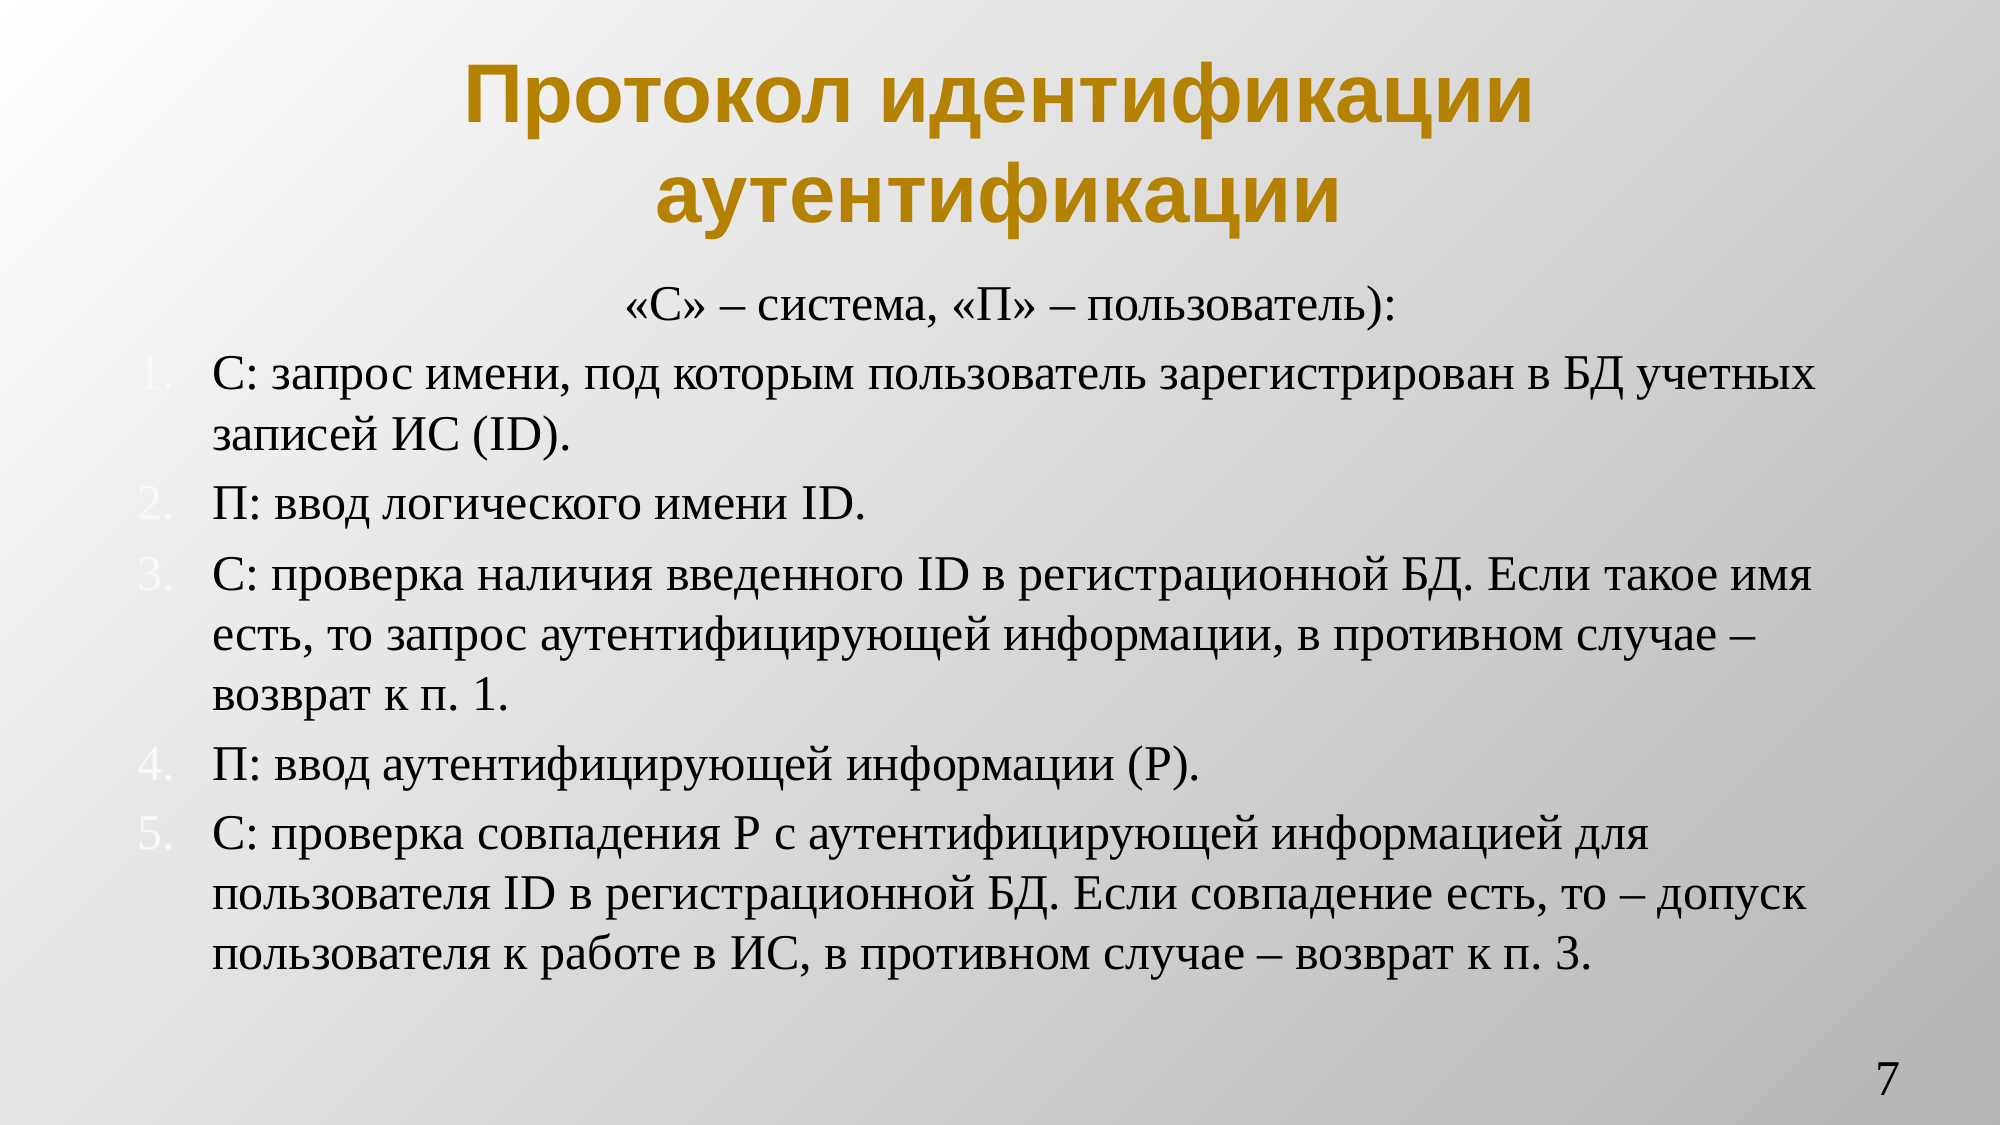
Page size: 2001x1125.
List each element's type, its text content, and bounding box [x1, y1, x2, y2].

title Протокол идентификации аутентификации [99, 45, 1900, 233]
slide_number 7 [1733, 1052, 1900, 1113]
list «С» – систе­ма, «П» – пользователь): С: запрос имени, под которым пользователь зарегистриро­ван в БД учетных записей ИС (ID). П: ввод логического имени ID. С: проверка наличия введенного ID в регистрационной БД. Если такое имя есть, то запрос аутен­тифицирующей информации, в противном случае – возврат к п. 1. П: ввод аутентифицирующей информации (Р). С: проверка совпадения Р с аутентифицирующей информа­цией для пользователя ID в регистрационной БД. Если совпадение есть, то – допуск пользователя к работе в ИС, в против­ном случае – возврат к п. 3. [99, 262, 1901, 1036]
